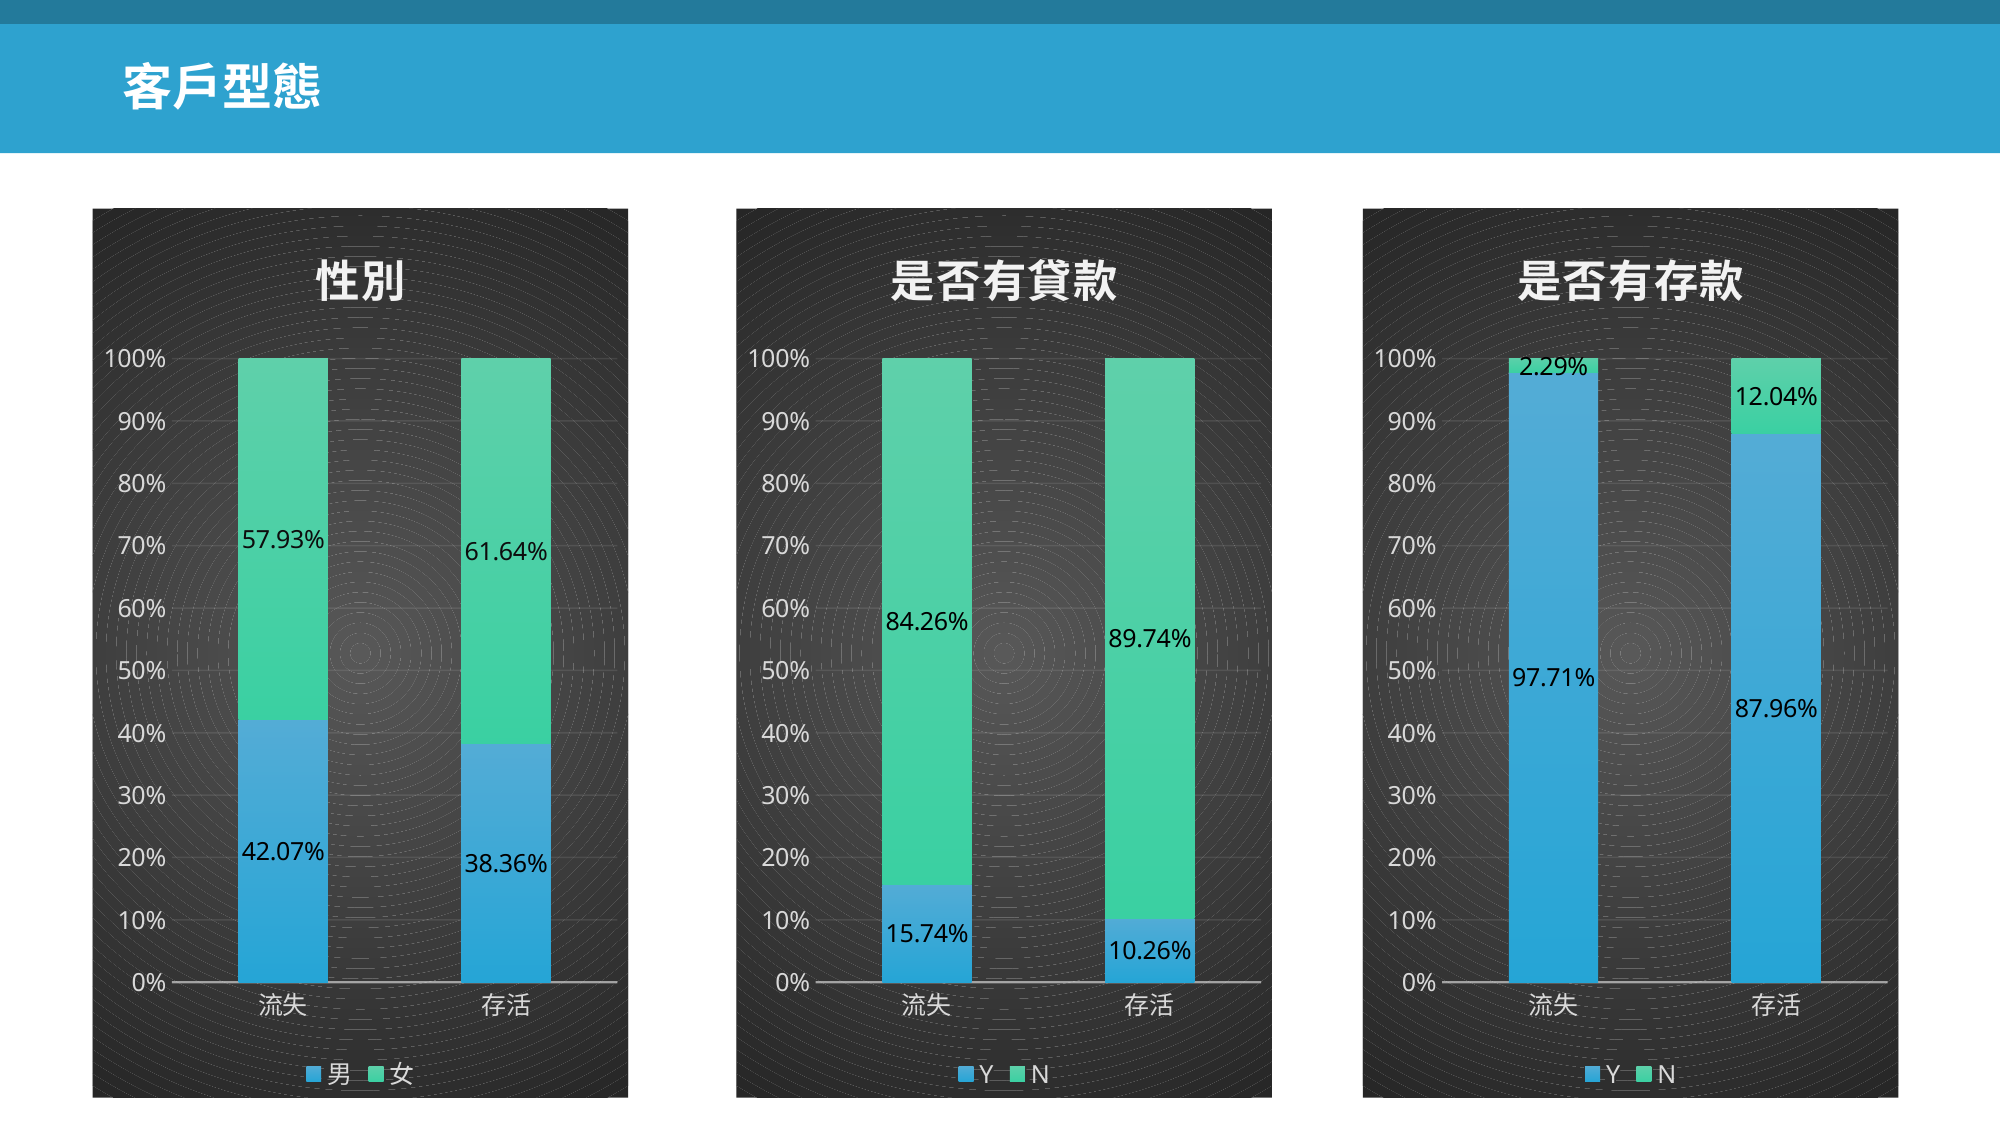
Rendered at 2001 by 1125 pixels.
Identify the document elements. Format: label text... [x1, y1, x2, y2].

chart [736, 208, 1272, 1098]
chart [92, 208, 629, 1098]
list 客戶型態 [107, 41, 979, 130]
chart [1362, 208, 1899, 1098]
